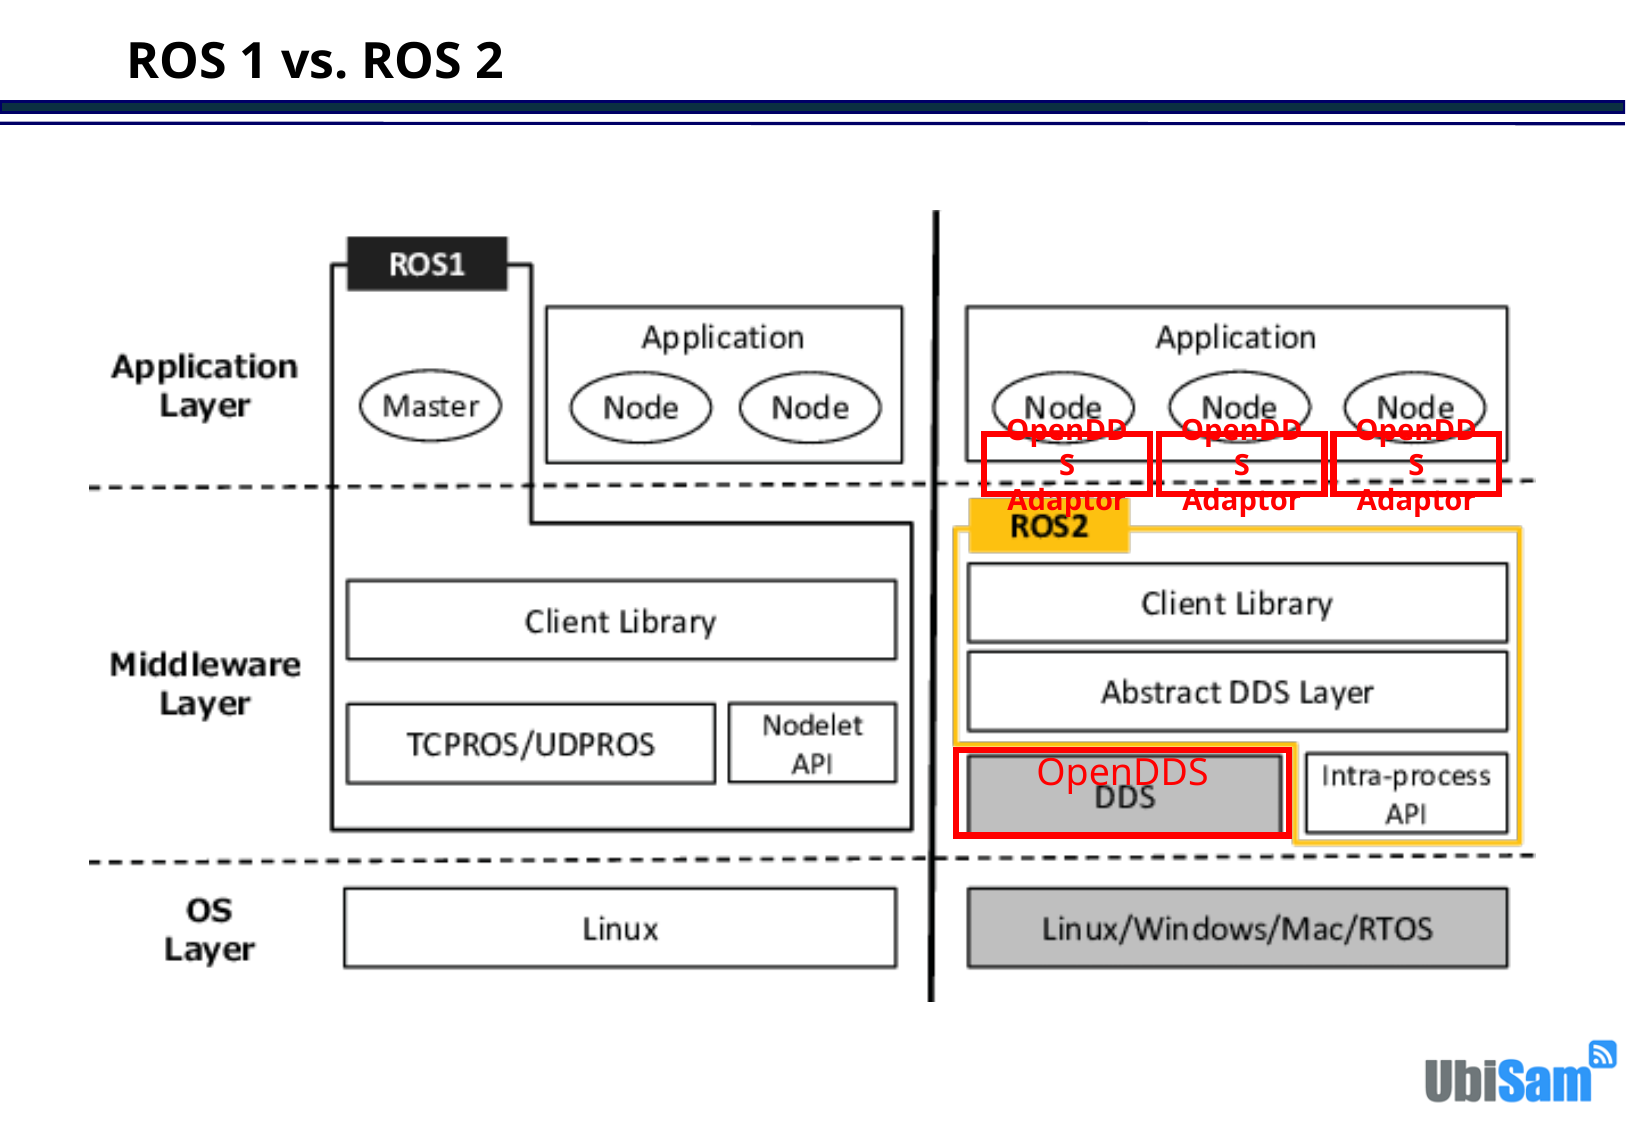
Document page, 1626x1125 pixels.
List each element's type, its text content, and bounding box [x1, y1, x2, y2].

picture [1412, 1011, 1625, 1125]
picture [89, 210, 1536, 1003]
title ROS 1 vs. ROS 2 [111, 22, 1514, 102]
